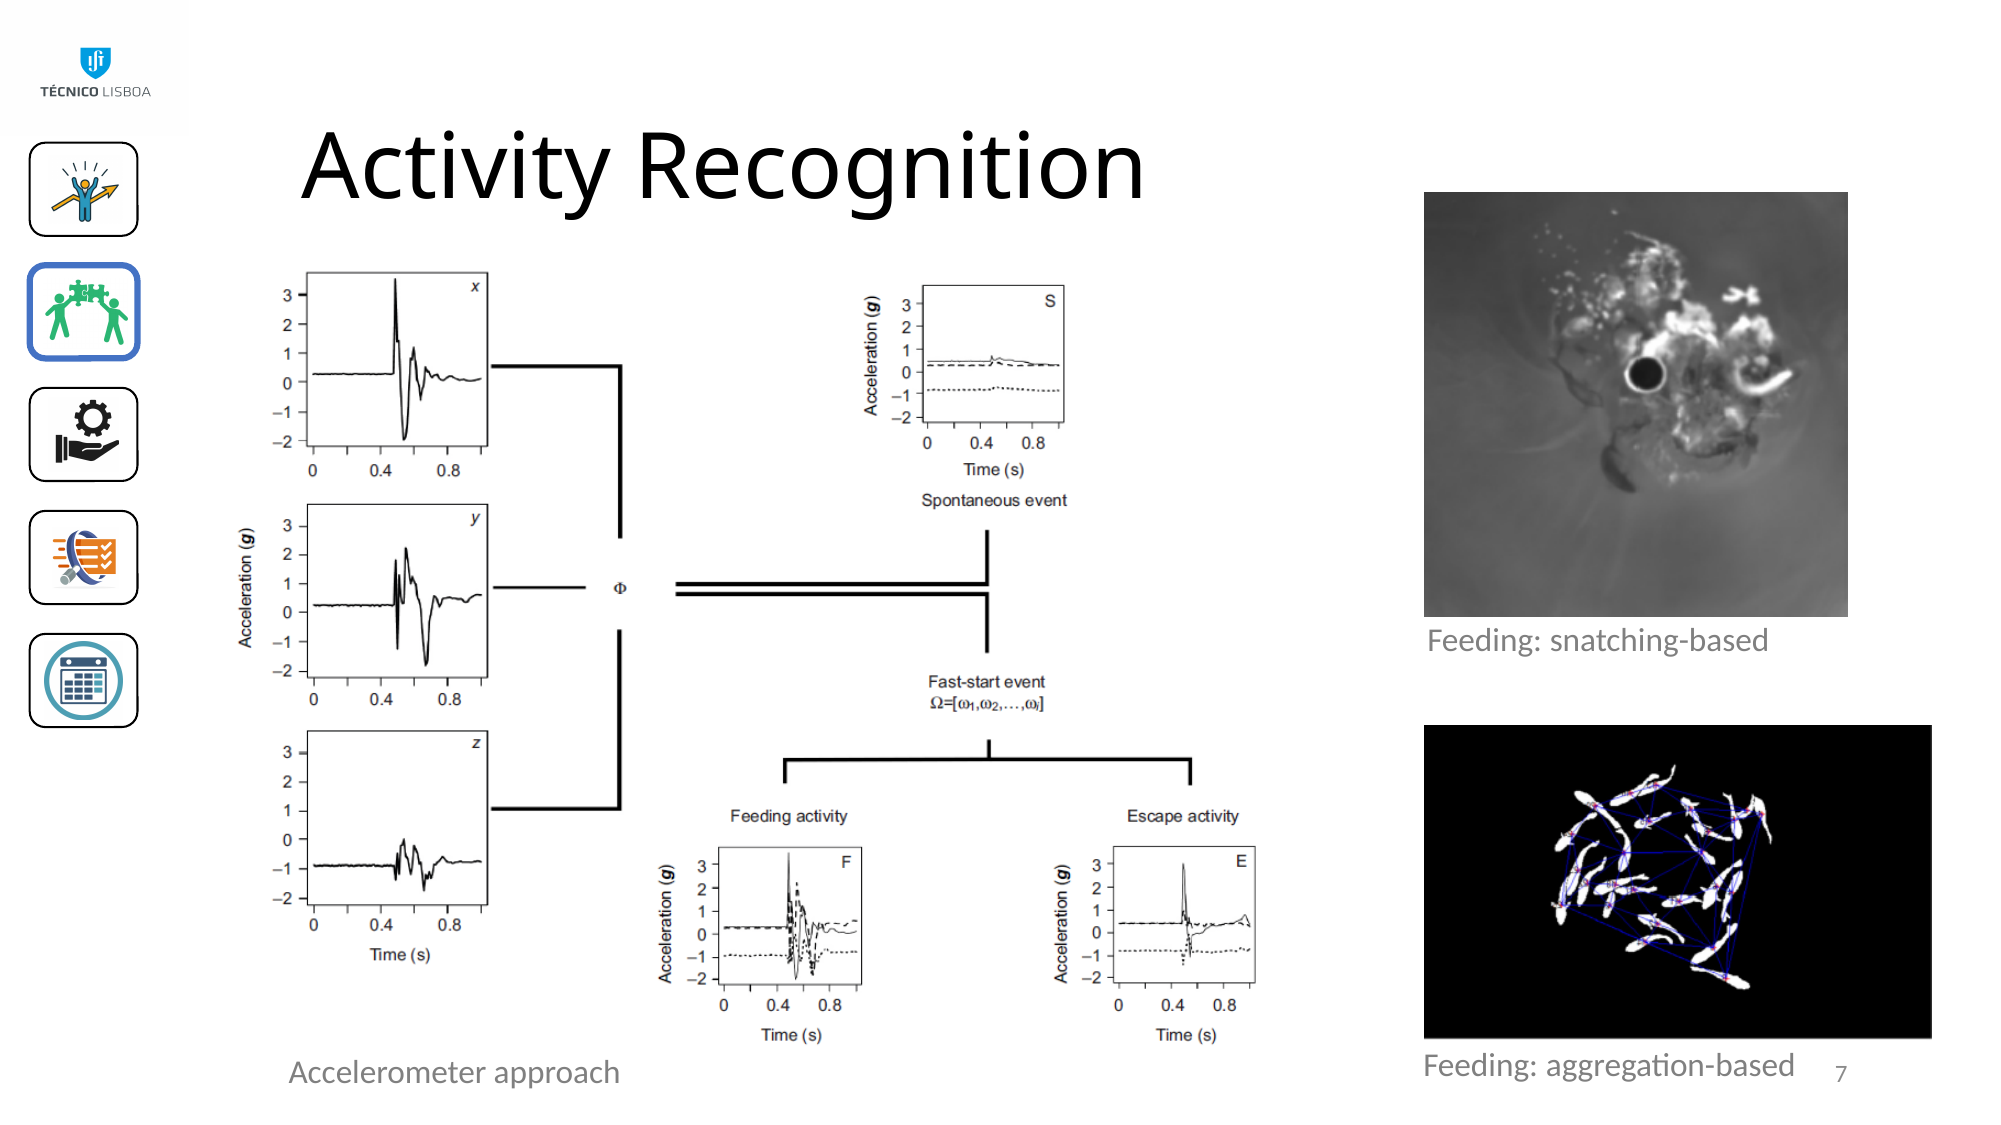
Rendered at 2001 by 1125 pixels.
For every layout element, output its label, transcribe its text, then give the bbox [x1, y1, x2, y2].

picture [48, 155, 123, 224]
text_box [28, 386, 139, 483]
text_box [28, 264, 139, 360]
picture [48, 397, 119, 472]
text_box Feeding: snatching-based [1412, 610, 1843, 666]
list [44, 641, 123, 720]
picture [52, 527, 119, 589]
picture [1424, 192, 1848, 617]
slide_number 7 [1412, 1043, 1863, 1103]
text_box Accelerometer approach [273, 1055, 704, 1098]
picture [0, 0, 189, 136]
text_box [28, 632, 139, 729]
text_box [28, 509, 139, 606]
picture [1424, 725, 1932, 1043]
text_box [28, 141, 139, 237]
title Activity Recognition [286, 59, 1863, 278]
text_box Feeding: aggregation-based [1408, 1036, 1839, 1091]
picture [43, 278, 128, 349]
picture [208, 264, 1269, 1055]
